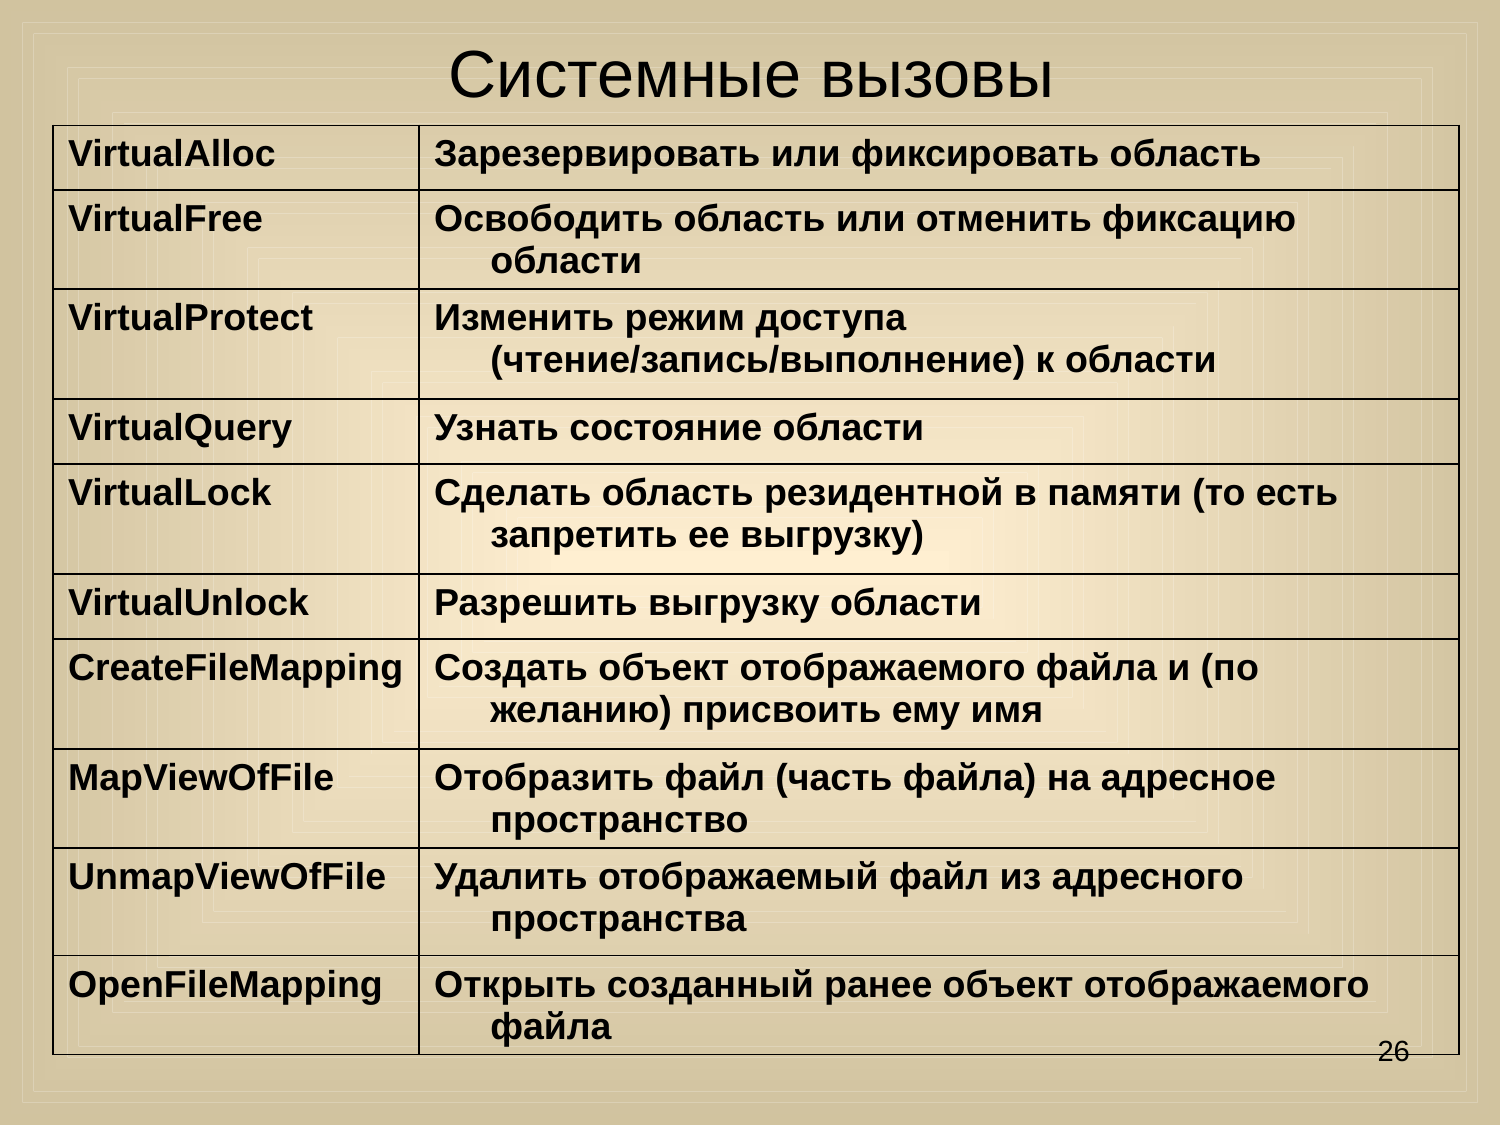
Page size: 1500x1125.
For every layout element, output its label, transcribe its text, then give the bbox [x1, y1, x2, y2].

table_cell VirtualProtect [54, 290, 418, 398]
table_cell Освободить область или отменить фиксацию области [420, 191, 1458, 288]
table_cell CreateFileMapping [54, 640, 418, 748]
table_cell Изменить режим доступа (чтение/запись/выполнение) к области [420, 290, 1458, 398]
table_cell MapViewOfFile [54, 750, 418, 847]
table_cell Создать объект отображаемого файла и (по желанию) присвоить ему имя [420, 640, 1458, 748]
table_cell VirtualUnlock [54, 575, 418, 638]
table_header Зарезервировать или фиксировать область [420, 126, 1458, 189]
table_cell UnmapViewOfFile [54, 849, 418, 955]
table_cell Узнать состояние области [420, 400, 1458, 463]
slide_number 26 [1074, 1055, 1426, 1103]
table_cell Удалить отображаемый файл из адресного пространства [420, 849, 1458, 955]
table_cell Разрешить выгрузку области [420, 575, 1458, 638]
table_cell VirtualFree [54, 191, 418, 288]
table_cell Открыть созданный ранее объект отображаемого файла [420, 956, 1458, 1054]
table_cell VirtualLock [54, 465, 418, 573]
table_cell OpenFileMapping [54, 956, 418, 1054]
table_header VirtualAlloc [54, 126, 418, 189]
title Системные вызовы [76, 30, 1427, 112]
table_cell Отобразить файл (часть файла) на адресное пространство [420, 750, 1458, 847]
table_cell Сделать область резидентной в памяти (то есть запретить ее выгрузку) [420, 465, 1458, 573]
table_cell VirtualQuery [54, 400, 418, 463]
